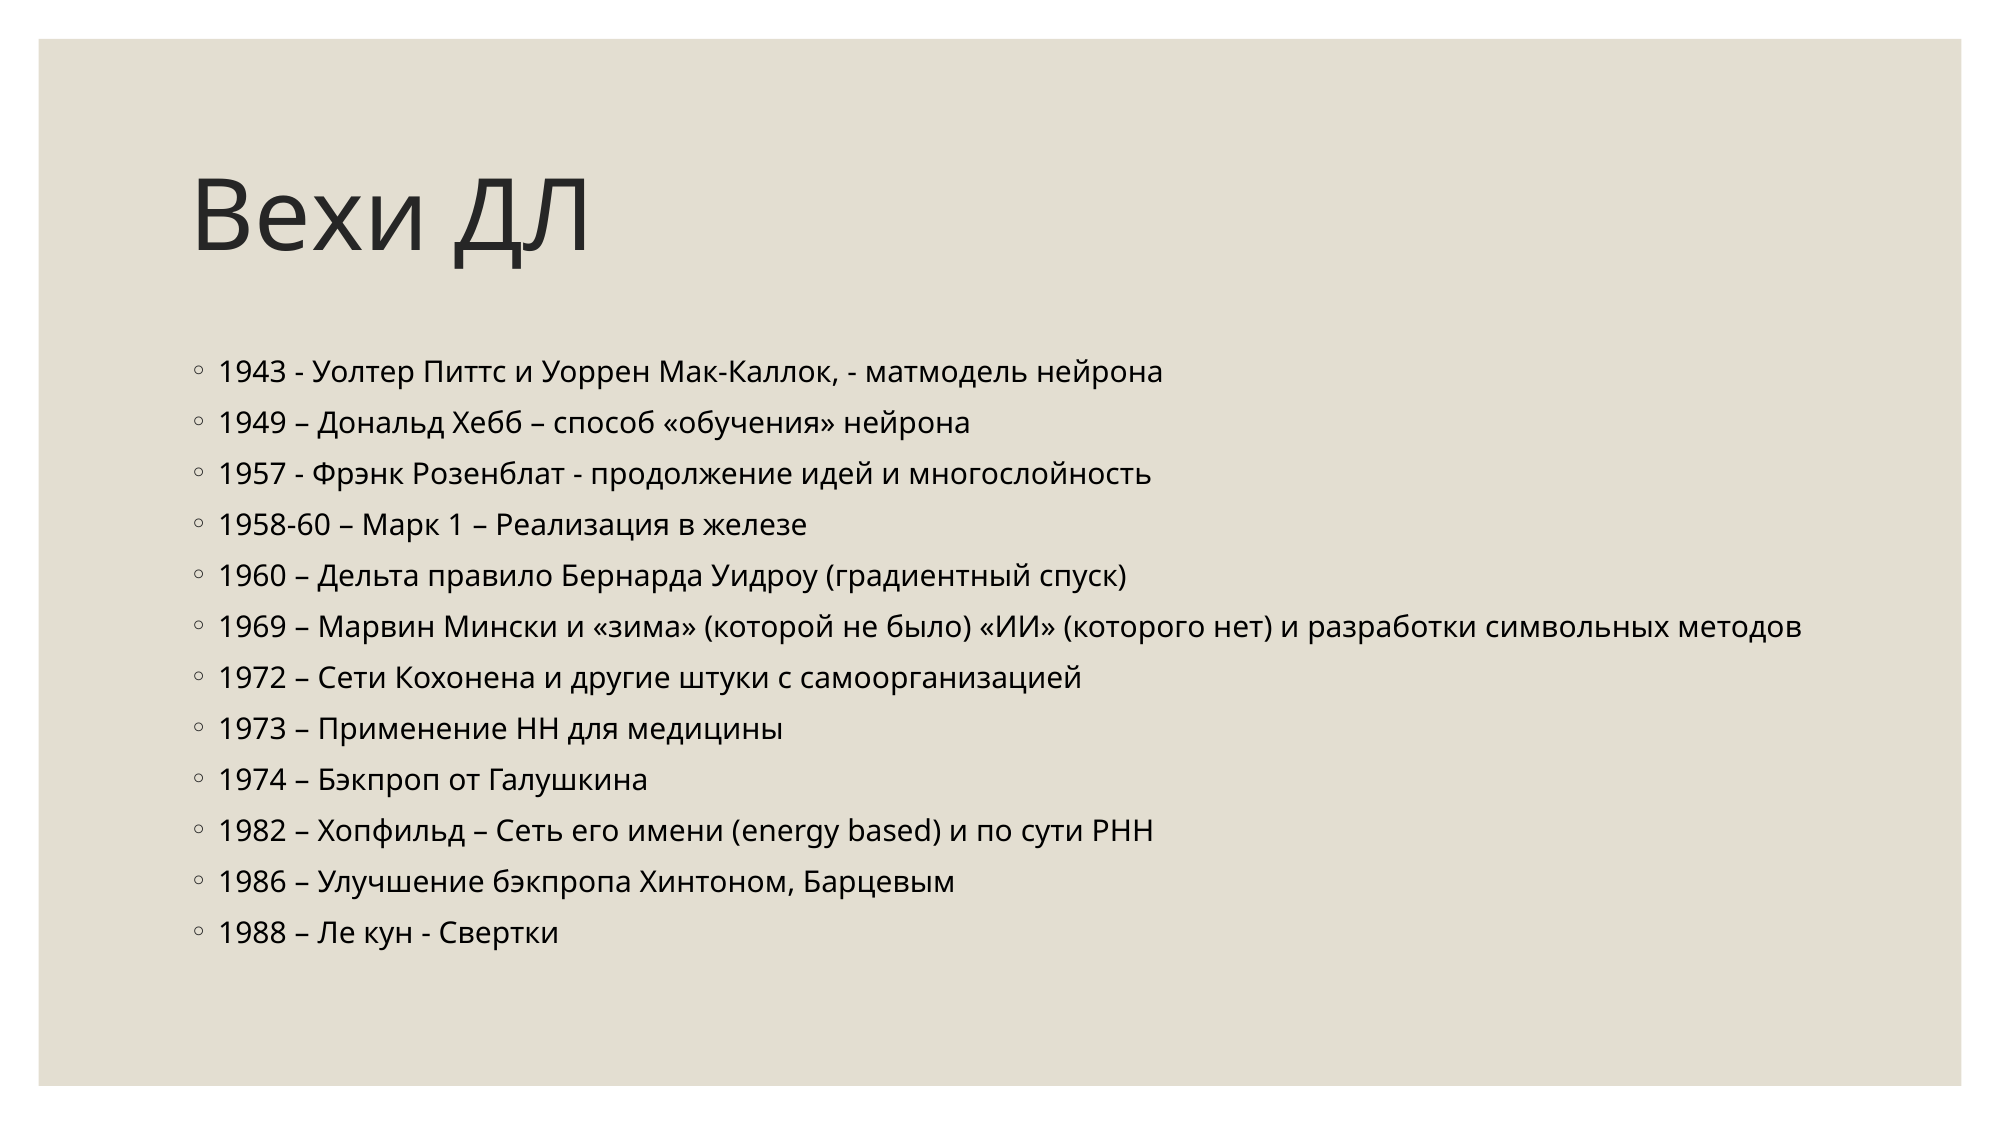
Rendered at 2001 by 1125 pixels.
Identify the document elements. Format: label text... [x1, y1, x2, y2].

list 1943 - Уолтер Питтс и Уоррен Мак-Каллок, - матмодель нейрона 1949 – Дональд Хебб – способ «обучения» нейрона 1957 - Фрэнк Розенблат - продолжение идей и многослойность 1958-60 – Марк 1 – Реализация в железе 1960 – Дельта правило Бернарда Уидроу (градиентный спуск) 1969 – Марвин Мински и «зима» (которой не было) «ИИ» (которого нет) и разработки символьных методов 1972 – Сети Кохонена и другие штуки с самоорганизацией 1973 – Применение НН для медицины 1974 – Бэкпроп от Галушкина 1982 – Хопфильд – Сеть его имени (energy based) и по сути РНН 1986 – Улучшение бэкпропа Хинтоном, Барцевым 1988 – Ле кун - Свертки [174, 345, 1825, 990]
title Вехи ДЛ [174, 105, 1825, 331]
